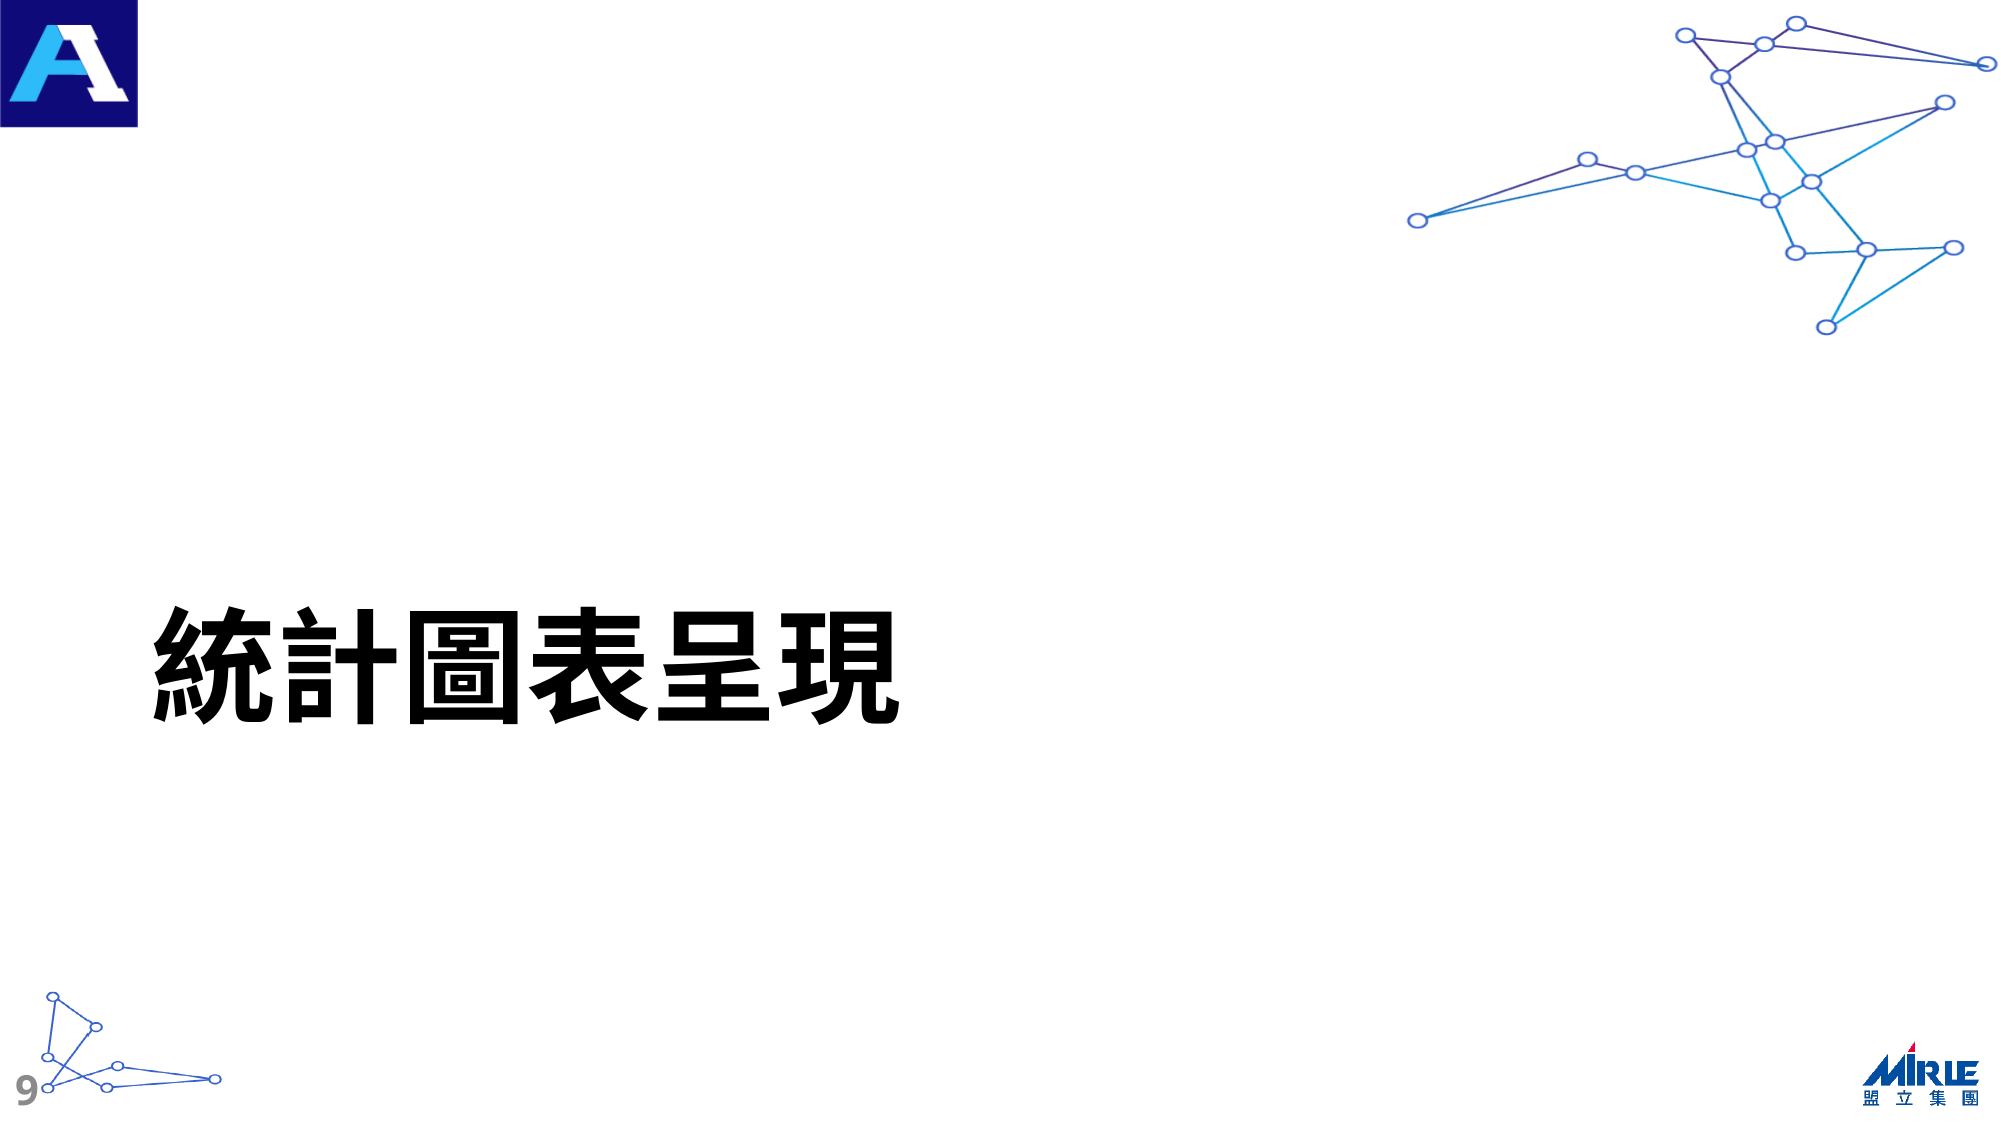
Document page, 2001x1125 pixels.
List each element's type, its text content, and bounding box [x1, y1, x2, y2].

slide_number 9 [0, 1062, 450, 1122]
picture [1851, 1028, 1987, 1117]
picture [1384, 0, 2001, 348]
picture [16, 979, 235, 1062]
picture [0, 0, 138, 128]
title 統計圖表呈現 [136, 280, 1862, 749]
